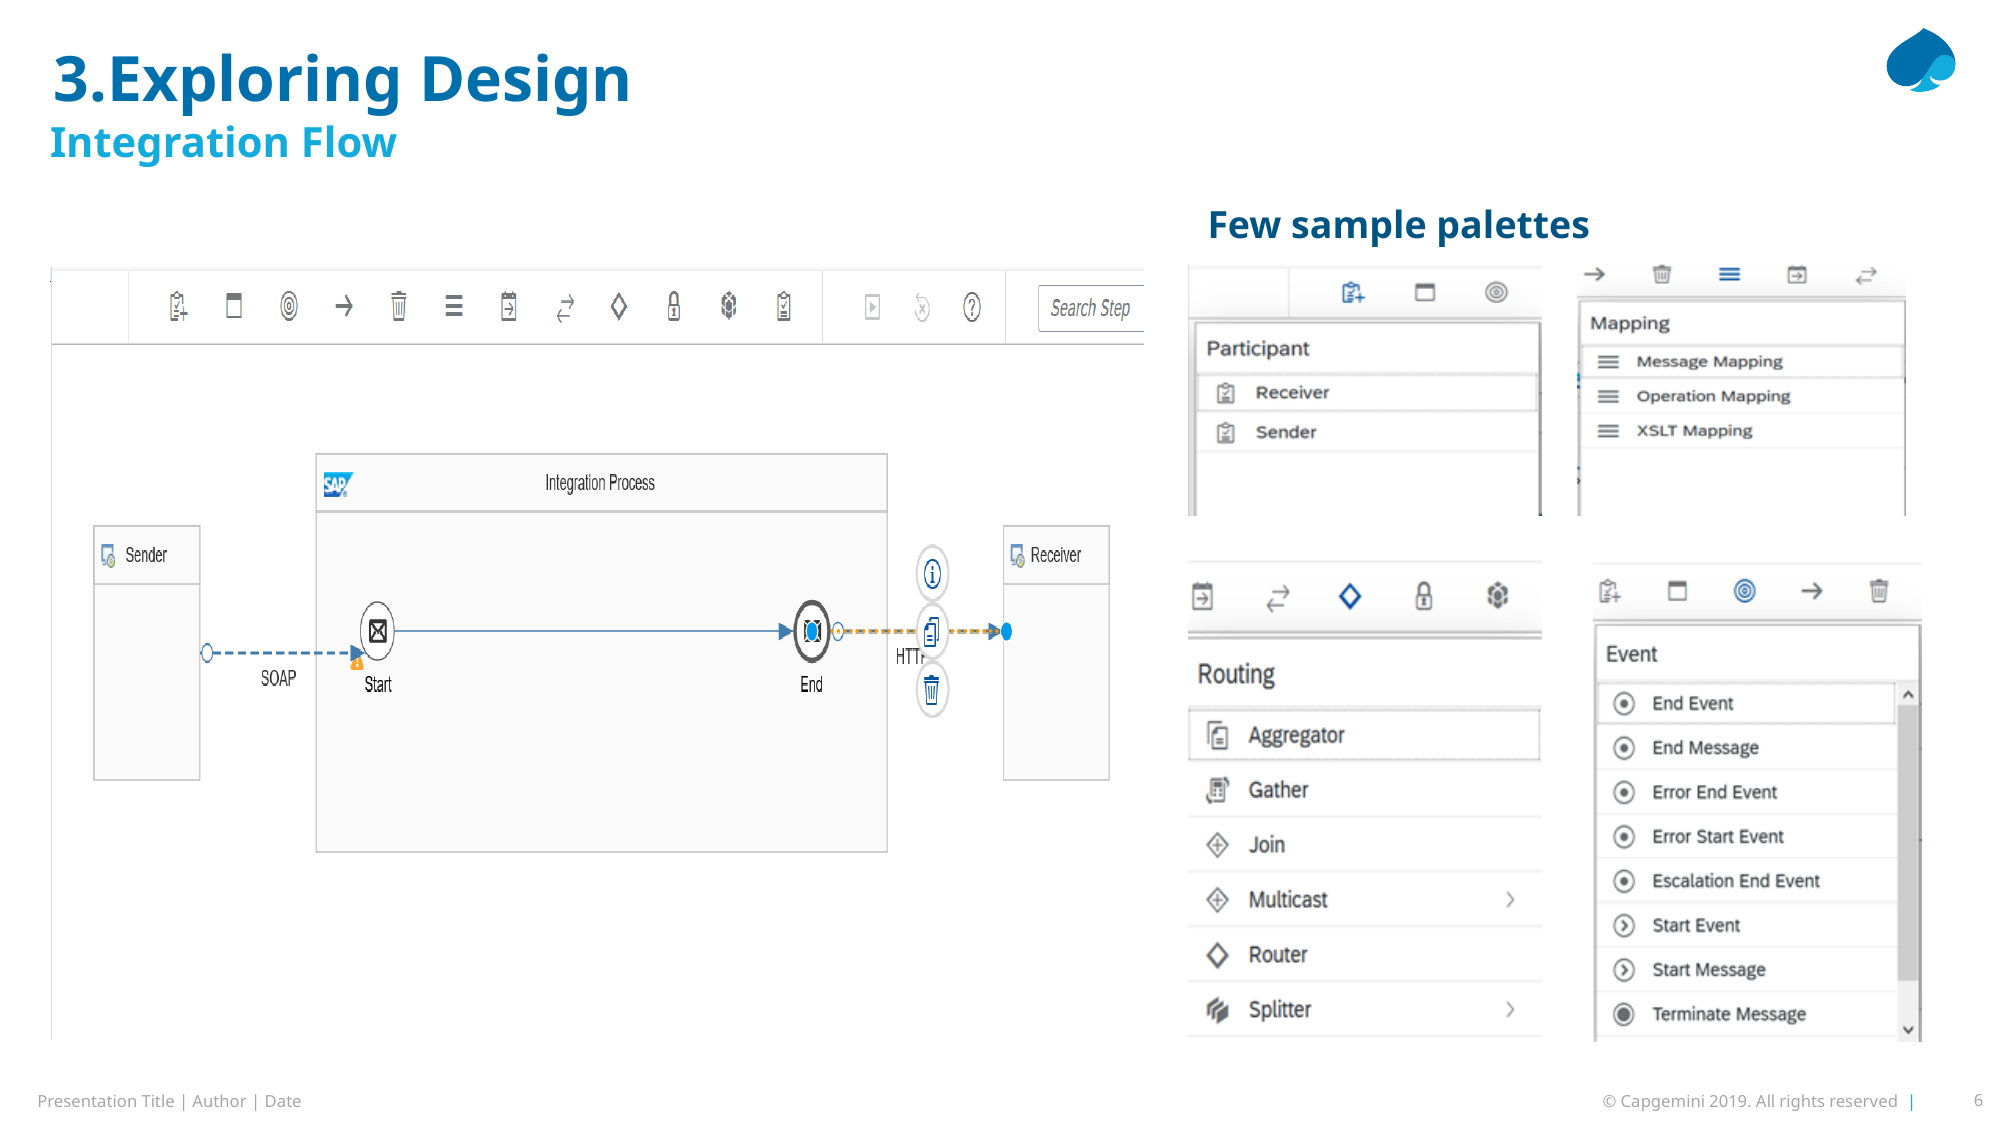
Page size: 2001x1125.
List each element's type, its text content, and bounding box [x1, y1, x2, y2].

list Integration Flow [50, 121, 1970, 204]
picture [1576, 254, 1906, 516]
picture [1593, 562, 1922, 1042]
text_box Few sample palettes [1192, 194, 1606, 254]
picture [1187, 560, 1542, 1077]
title 3.Exploring Design [37, 0, 1863, 163]
picture [50, 267, 1144, 1040]
picture [1187, 264, 1542, 516]
